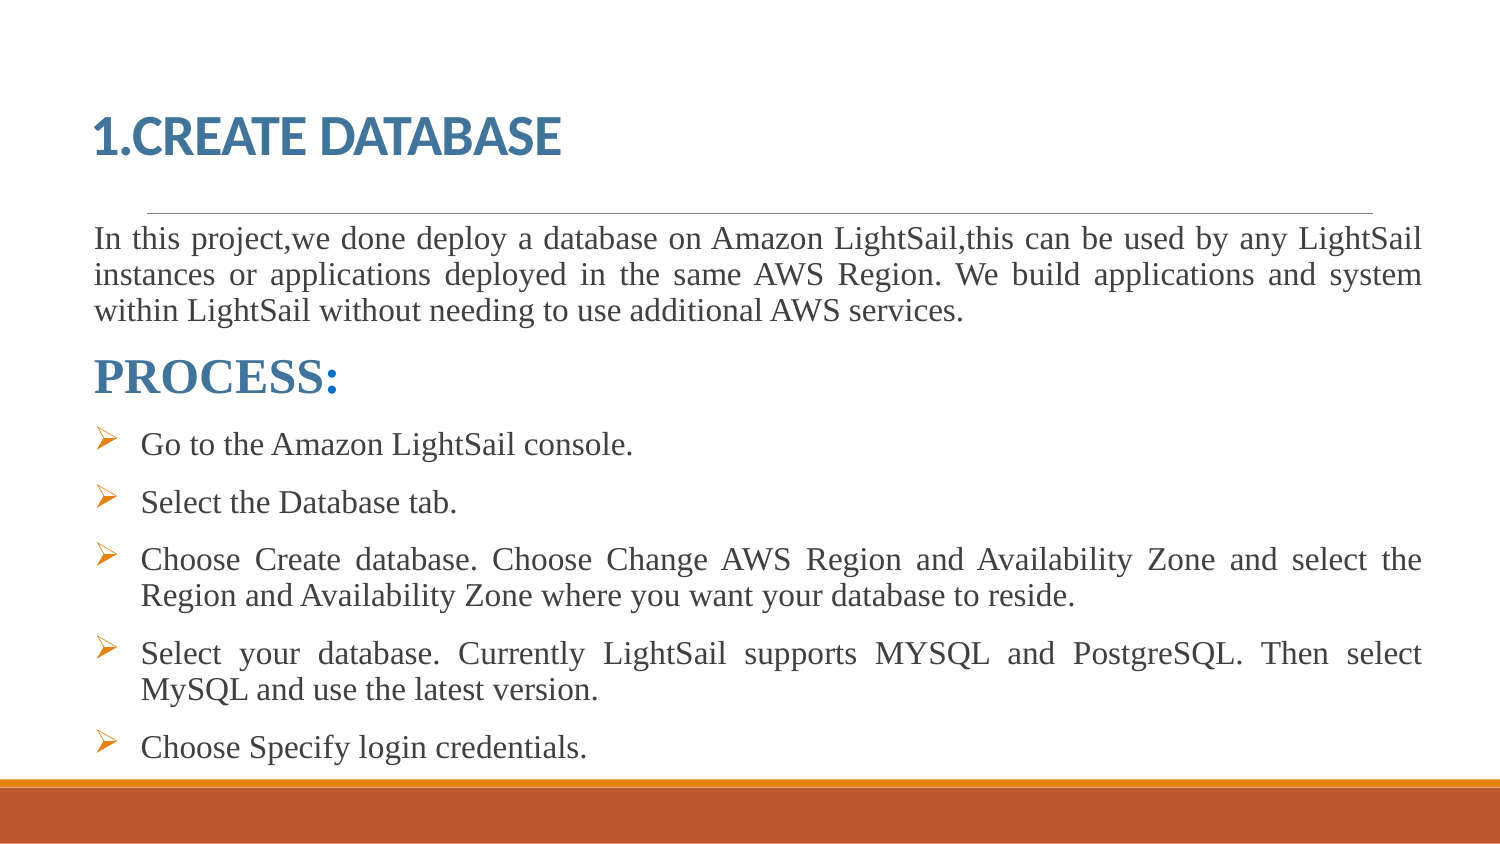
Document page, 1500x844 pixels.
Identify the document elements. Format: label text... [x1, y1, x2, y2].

list In this project,we done deploy a database on Amazon LightSail,this can be used by any LightSail instances or applications deployed in the same AWS Region. We build applications and system within LightSail without needing to use additional AWS services. PROCESS: Go to the Amazon LightSail console. Select the Database tab. Choose Create database. Choose Change AWS Region and Availability Zone and select the Region and Availability Zone where you want your database to reside. Select your database. Currently LightSail supports MYSQL and PostgreSQL. Then select MySQL and use the latest version. Choose Specify login credentials. [75, 156, 1425, 781]
title 1.CREATE DATABASE [75, 33, 1425, 156]
